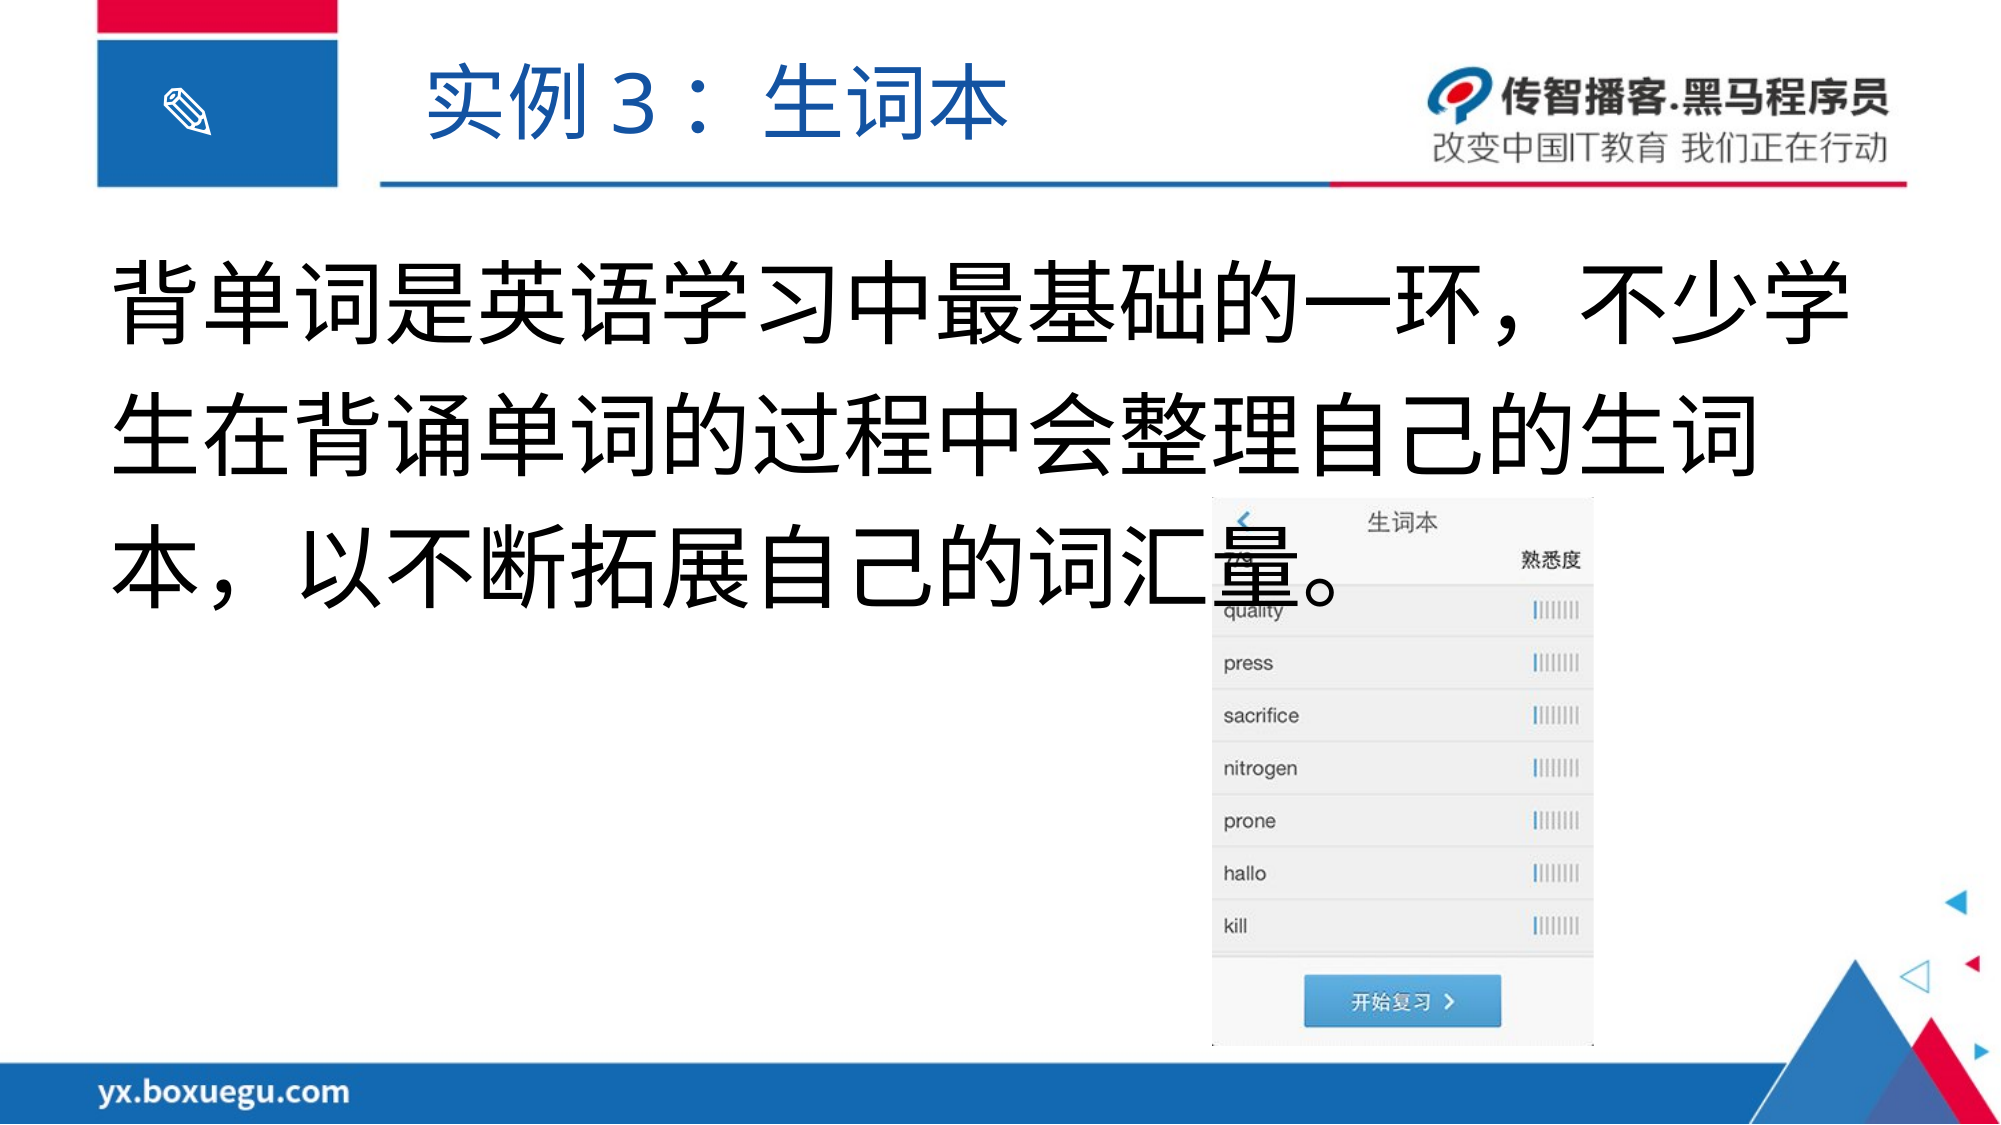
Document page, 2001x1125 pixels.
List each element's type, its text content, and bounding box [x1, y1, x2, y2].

picture [0, 0, 2000, 1124]
text_box 实例3：生词本 [409, 43, 1292, 158]
text_box 背单词是英语学习中最基础的一环，不少学生在背诵单词的过程中会整理自己的生词本，以不断拓展自己的词汇量。 [94, 216, 1938, 628]
